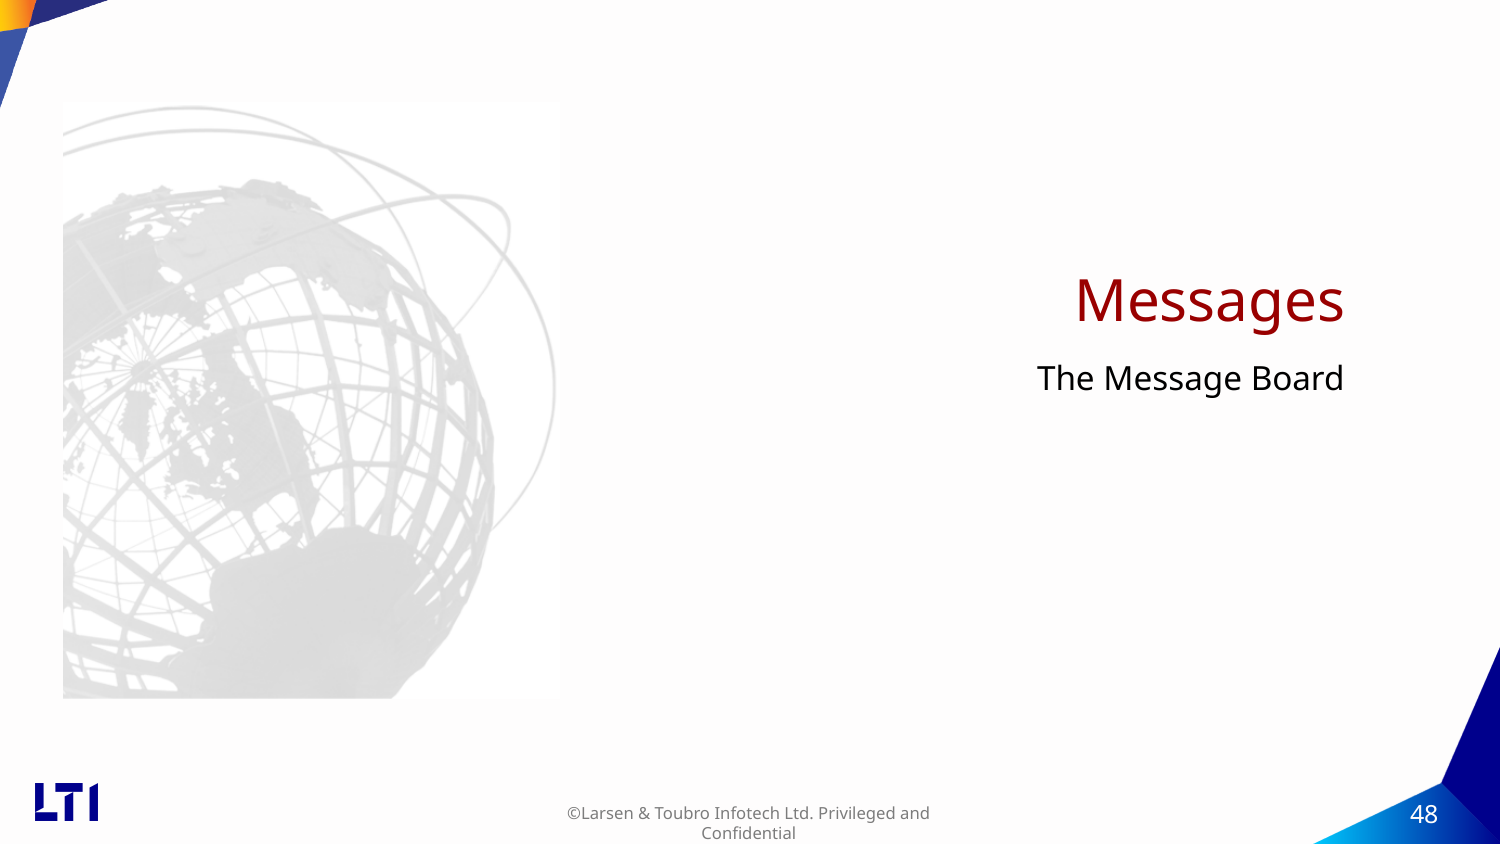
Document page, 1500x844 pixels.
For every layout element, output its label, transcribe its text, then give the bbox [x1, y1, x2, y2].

picture [35, 783, 98, 821]
picture [1310, 640, 1500, 844]
text_box Messages The Message Board [703, 262, 1346, 633]
picture [0, 0, 561, 699]
